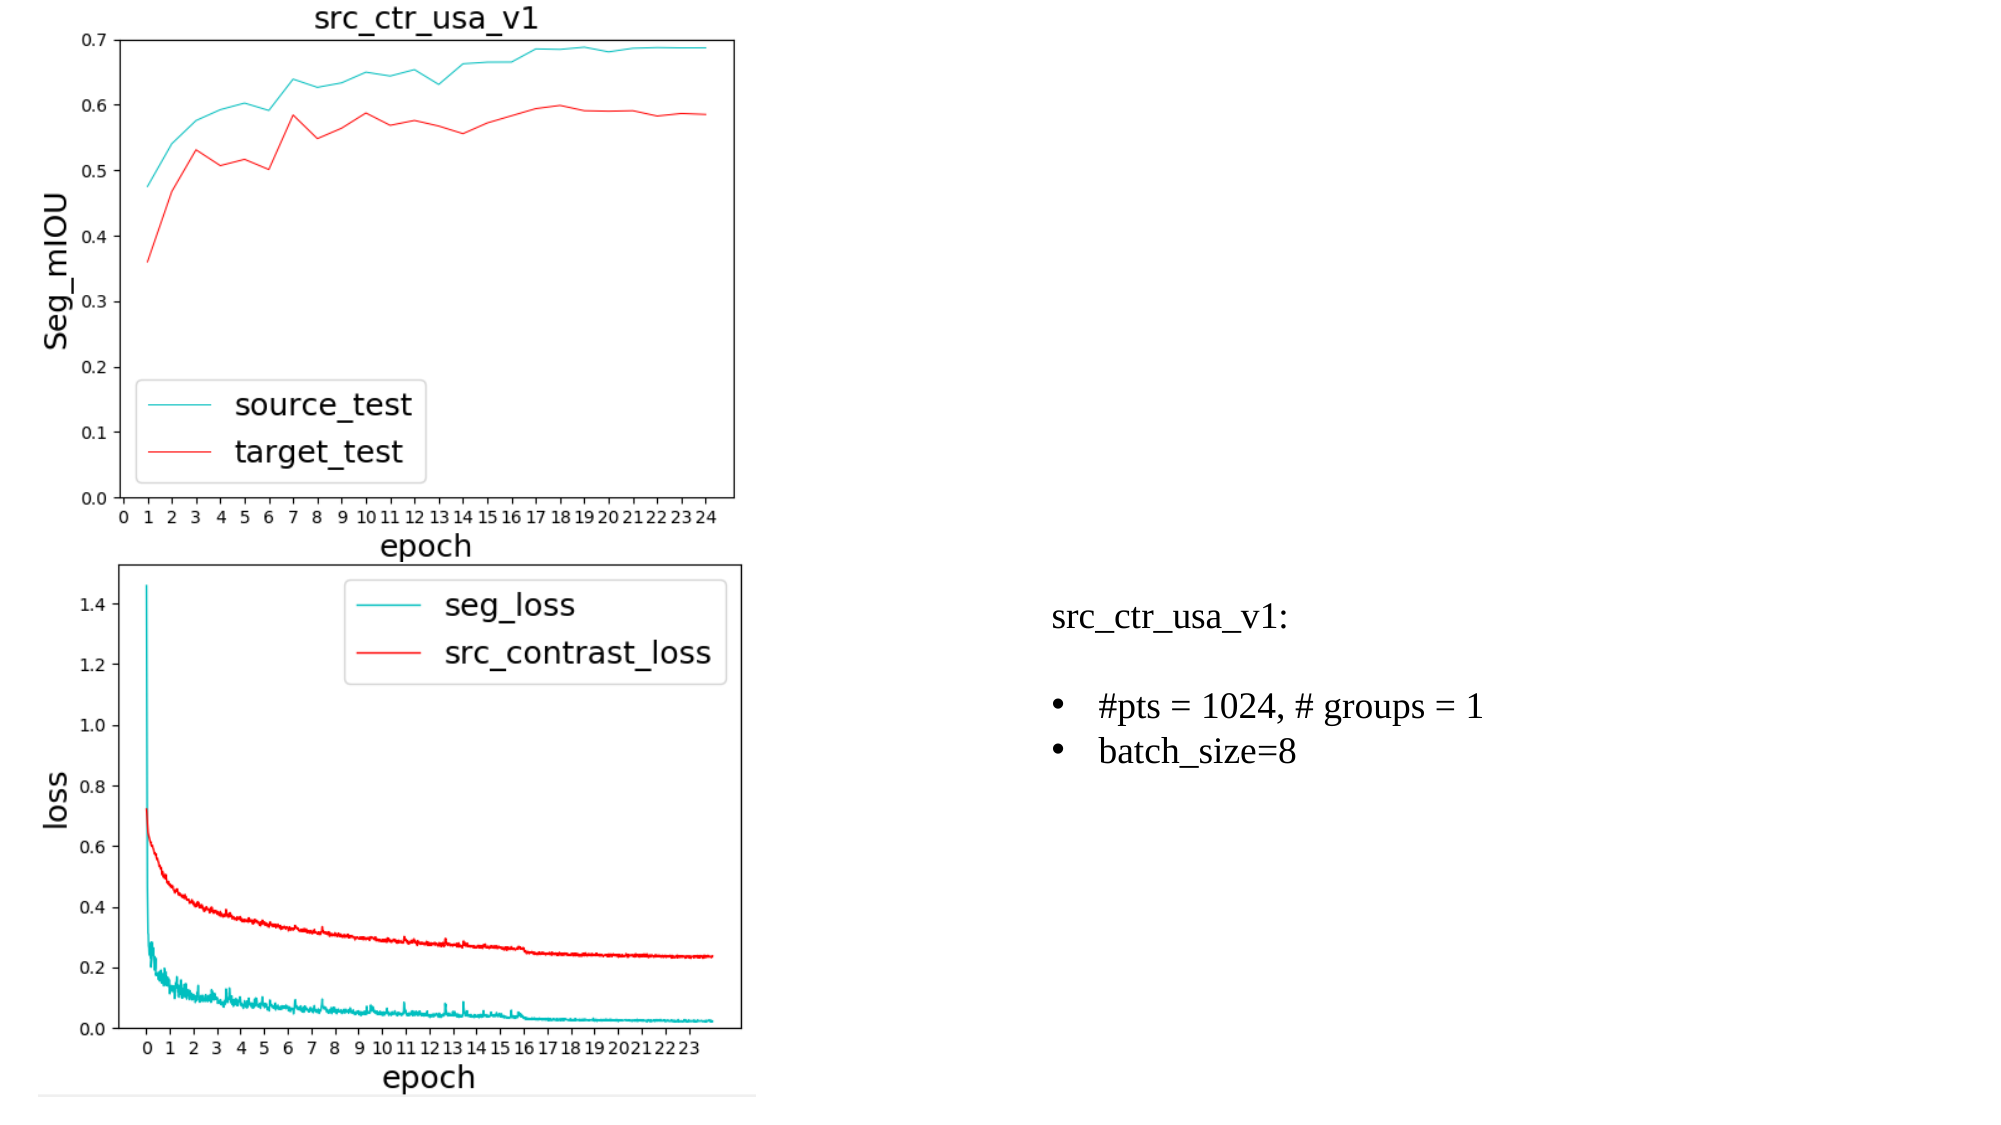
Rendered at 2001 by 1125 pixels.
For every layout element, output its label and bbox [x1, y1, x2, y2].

picture [38, 0, 756, 1097]
